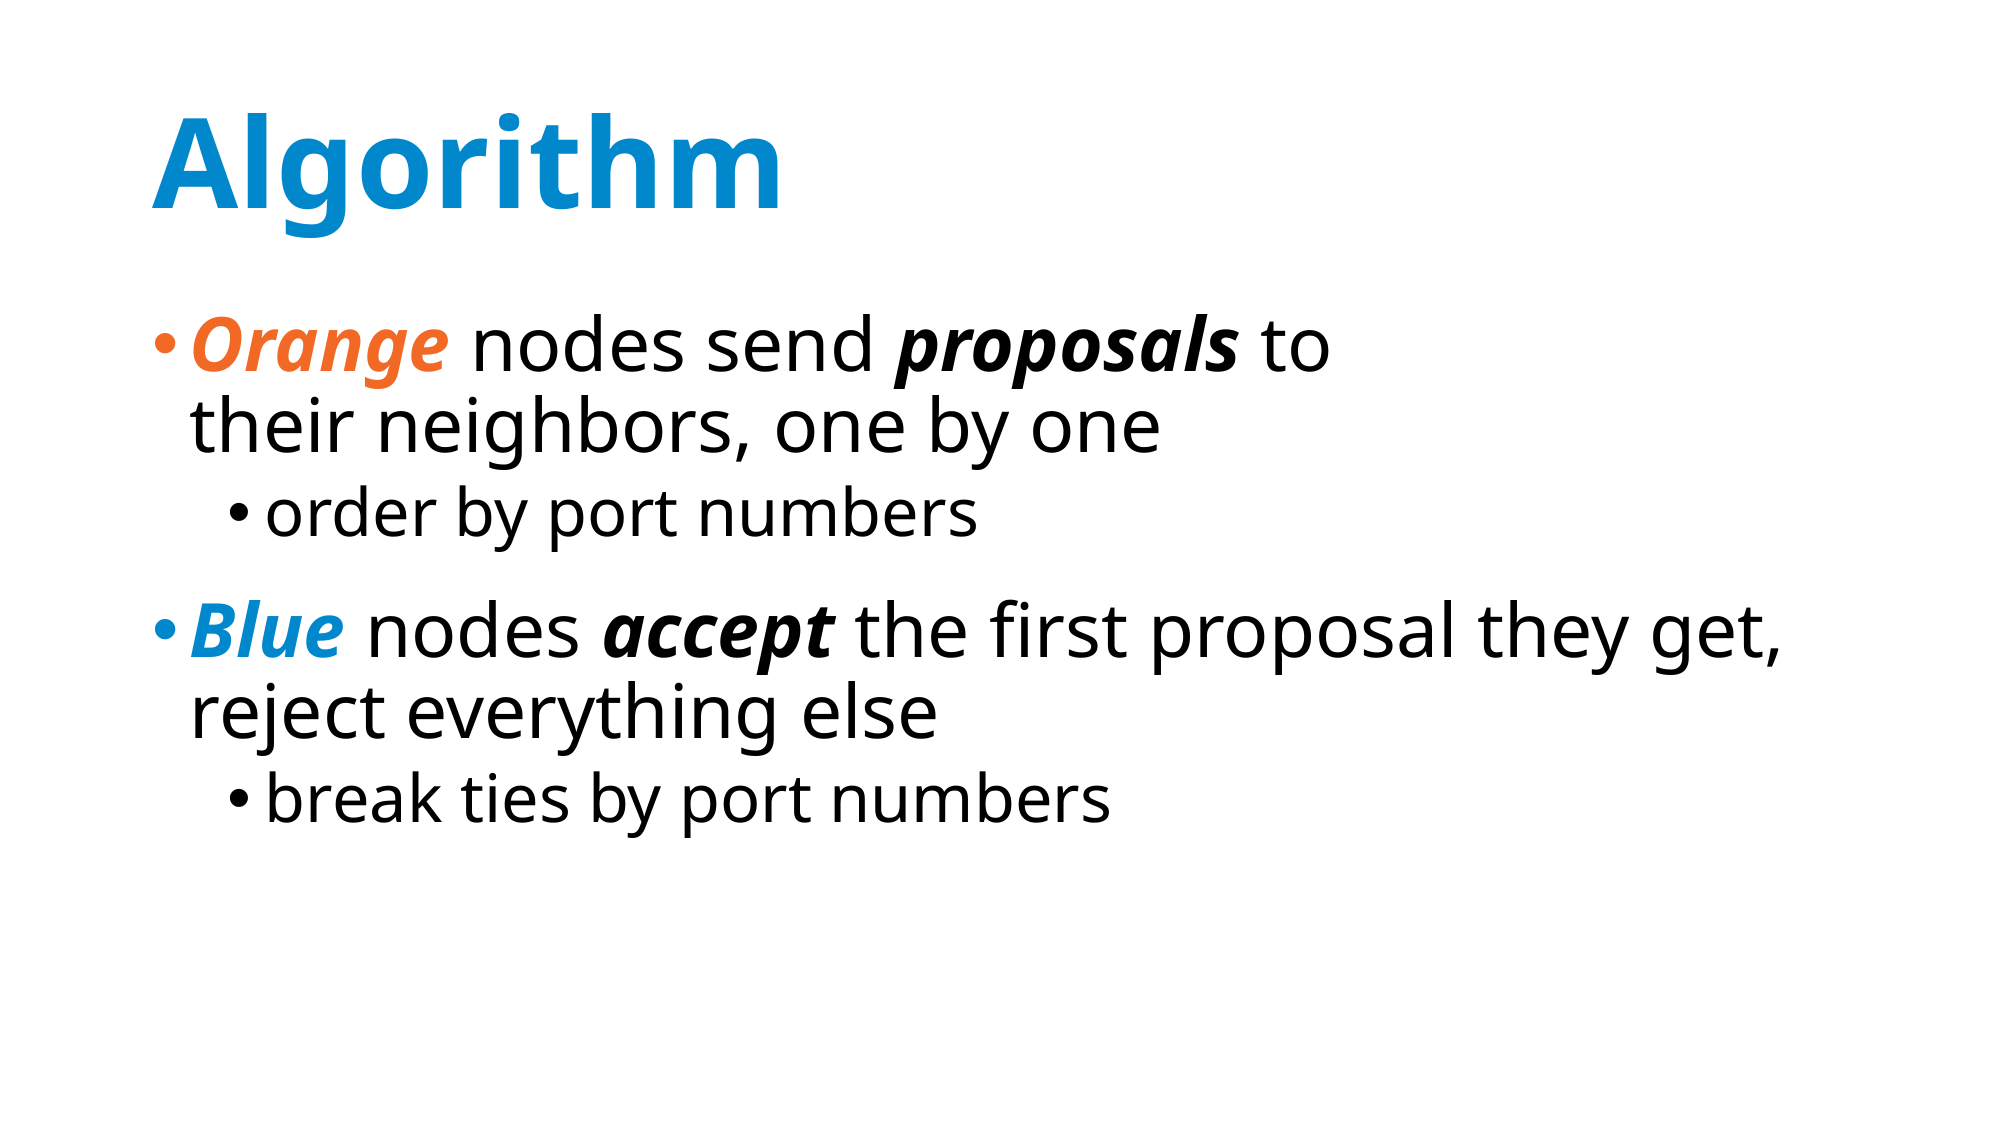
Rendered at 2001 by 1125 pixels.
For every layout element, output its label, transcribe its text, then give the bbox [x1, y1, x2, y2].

list Orange nodes send proposals to their neighbors, one by one order by port numbers Blue nodes accept the first proposal they get, reject everything else break ties by port numbers [137, 299, 1863, 1014]
title Algorithm [137, 59, 1863, 278]
